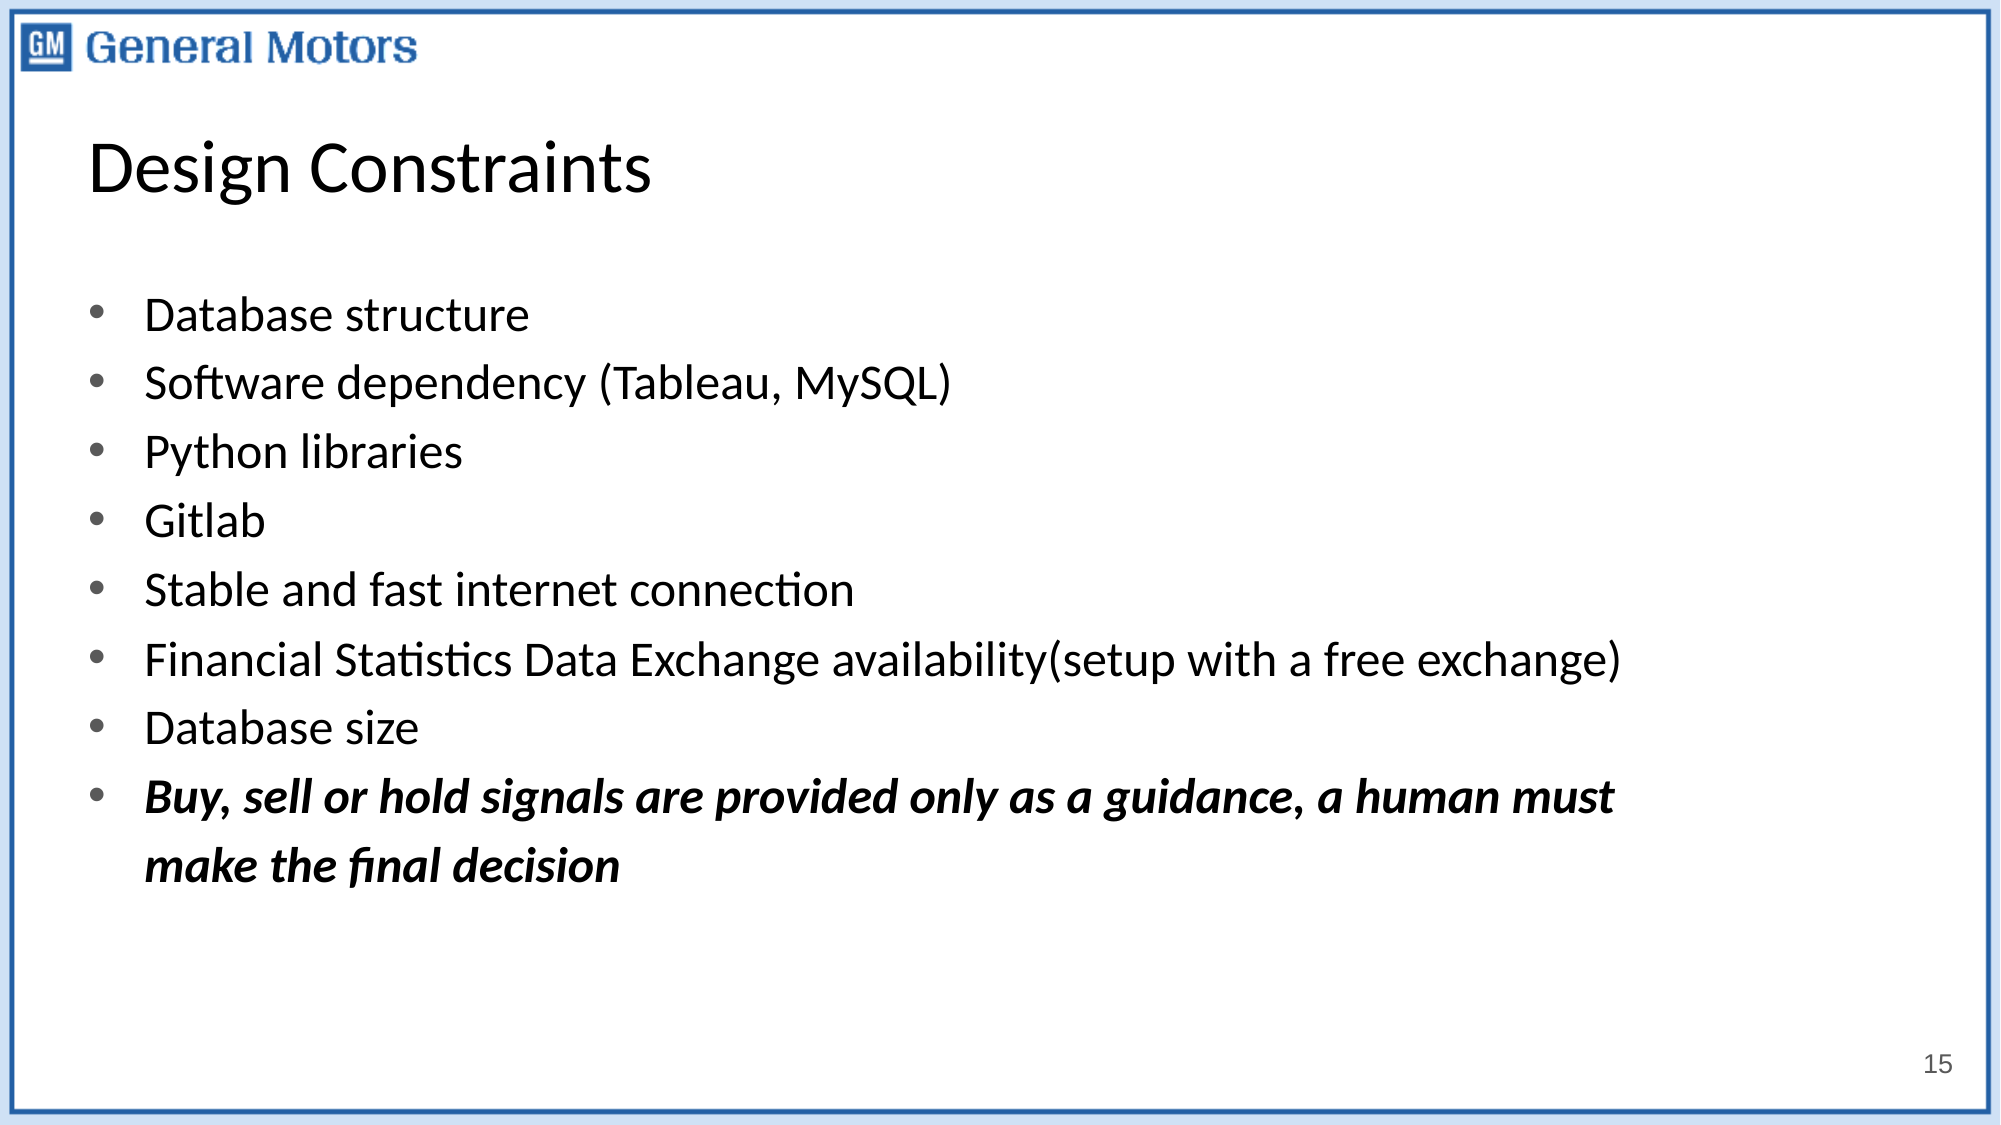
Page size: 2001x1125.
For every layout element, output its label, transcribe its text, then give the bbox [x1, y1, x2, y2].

list Database structure Software dependency (Tableau, MySQL) Python libraries Gitlab Stable and fast internet connection Financial Statistics Data Exchange availability(setup with a free exchange) Database size Buy, sell or hold signals are provided only as a guidance, a human must make the final decision [68, 252, 1680, 1000]
picture [0, 0, 2001, 1125]
slide_number 15 [1853, 1019, 1974, 1106]
title Design Constraints [68, 97, 1932, 223]
